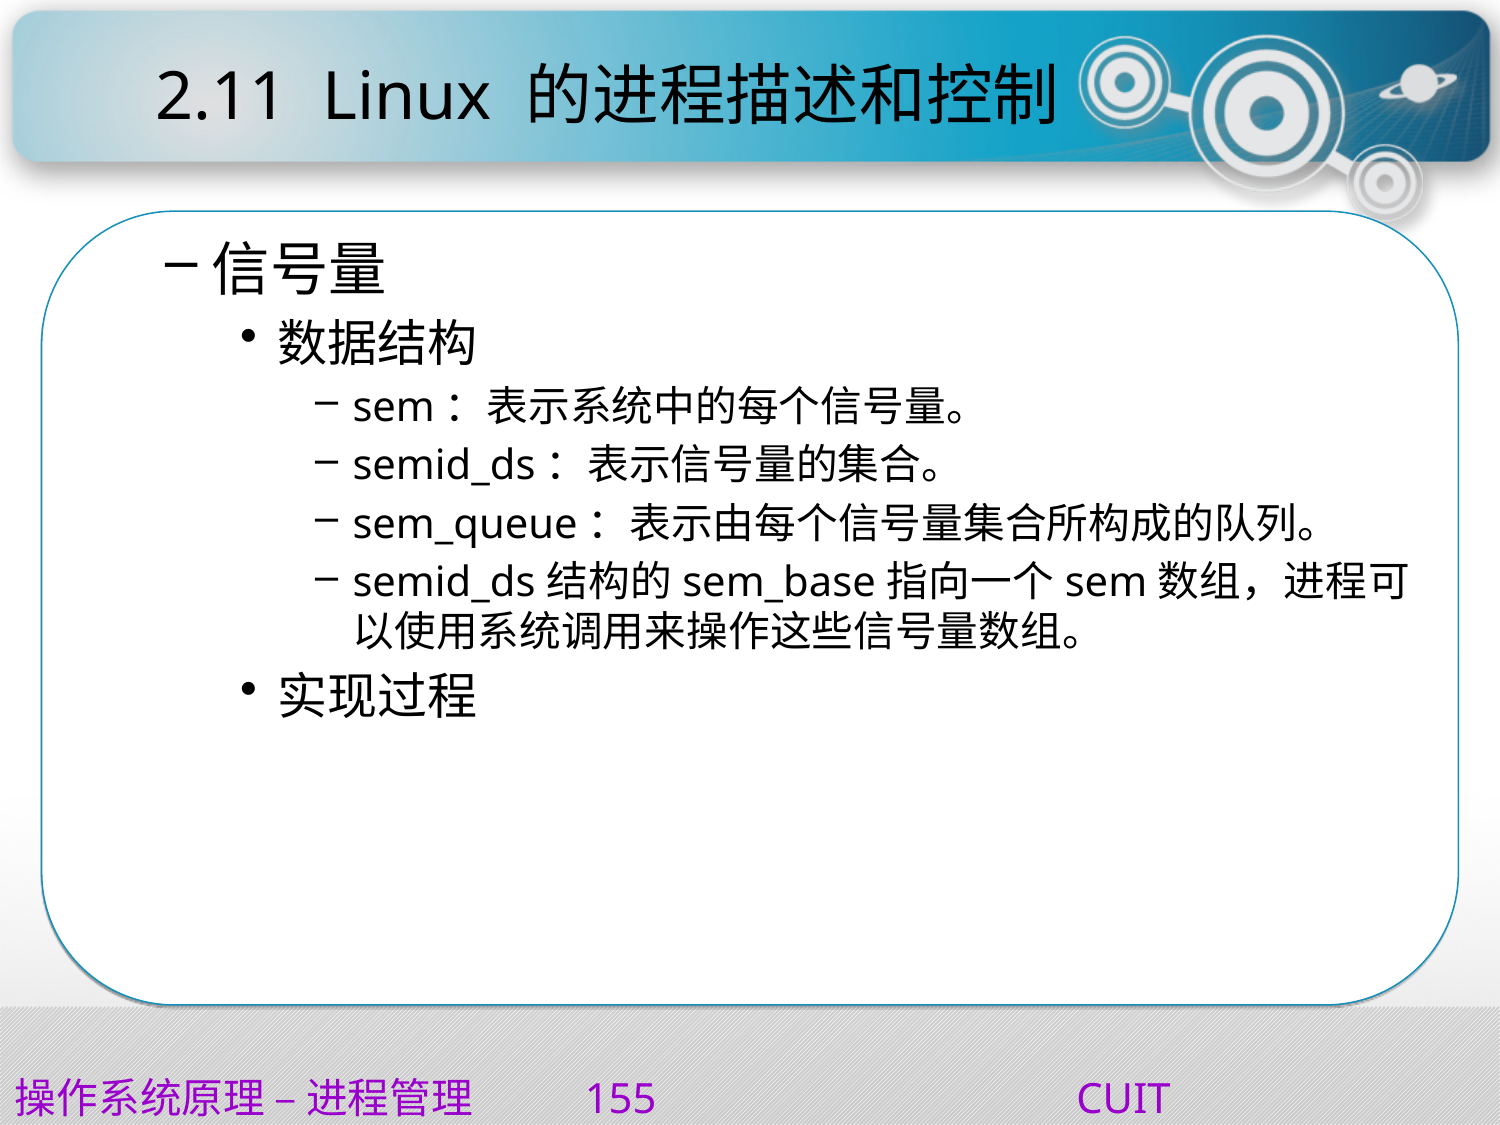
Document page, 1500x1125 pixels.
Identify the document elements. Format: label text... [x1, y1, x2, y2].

list 信号量 数据结构 sem：表示系统中的每个信号量。 semid_ds：表示信号量的集合。 sem_queue：表示由每个信号量集合所构成的队列。 semid_ds结构的sem_base指向一个sem数组，进程可以使用系统调用来操作这些信号量数组。 实现过程 [75, 224, 1425, 1005]
title 2.11 Linux 的进程描述和控制 [75, 45, 1140, 233]
picture [0, 0, 1500, 1006]
